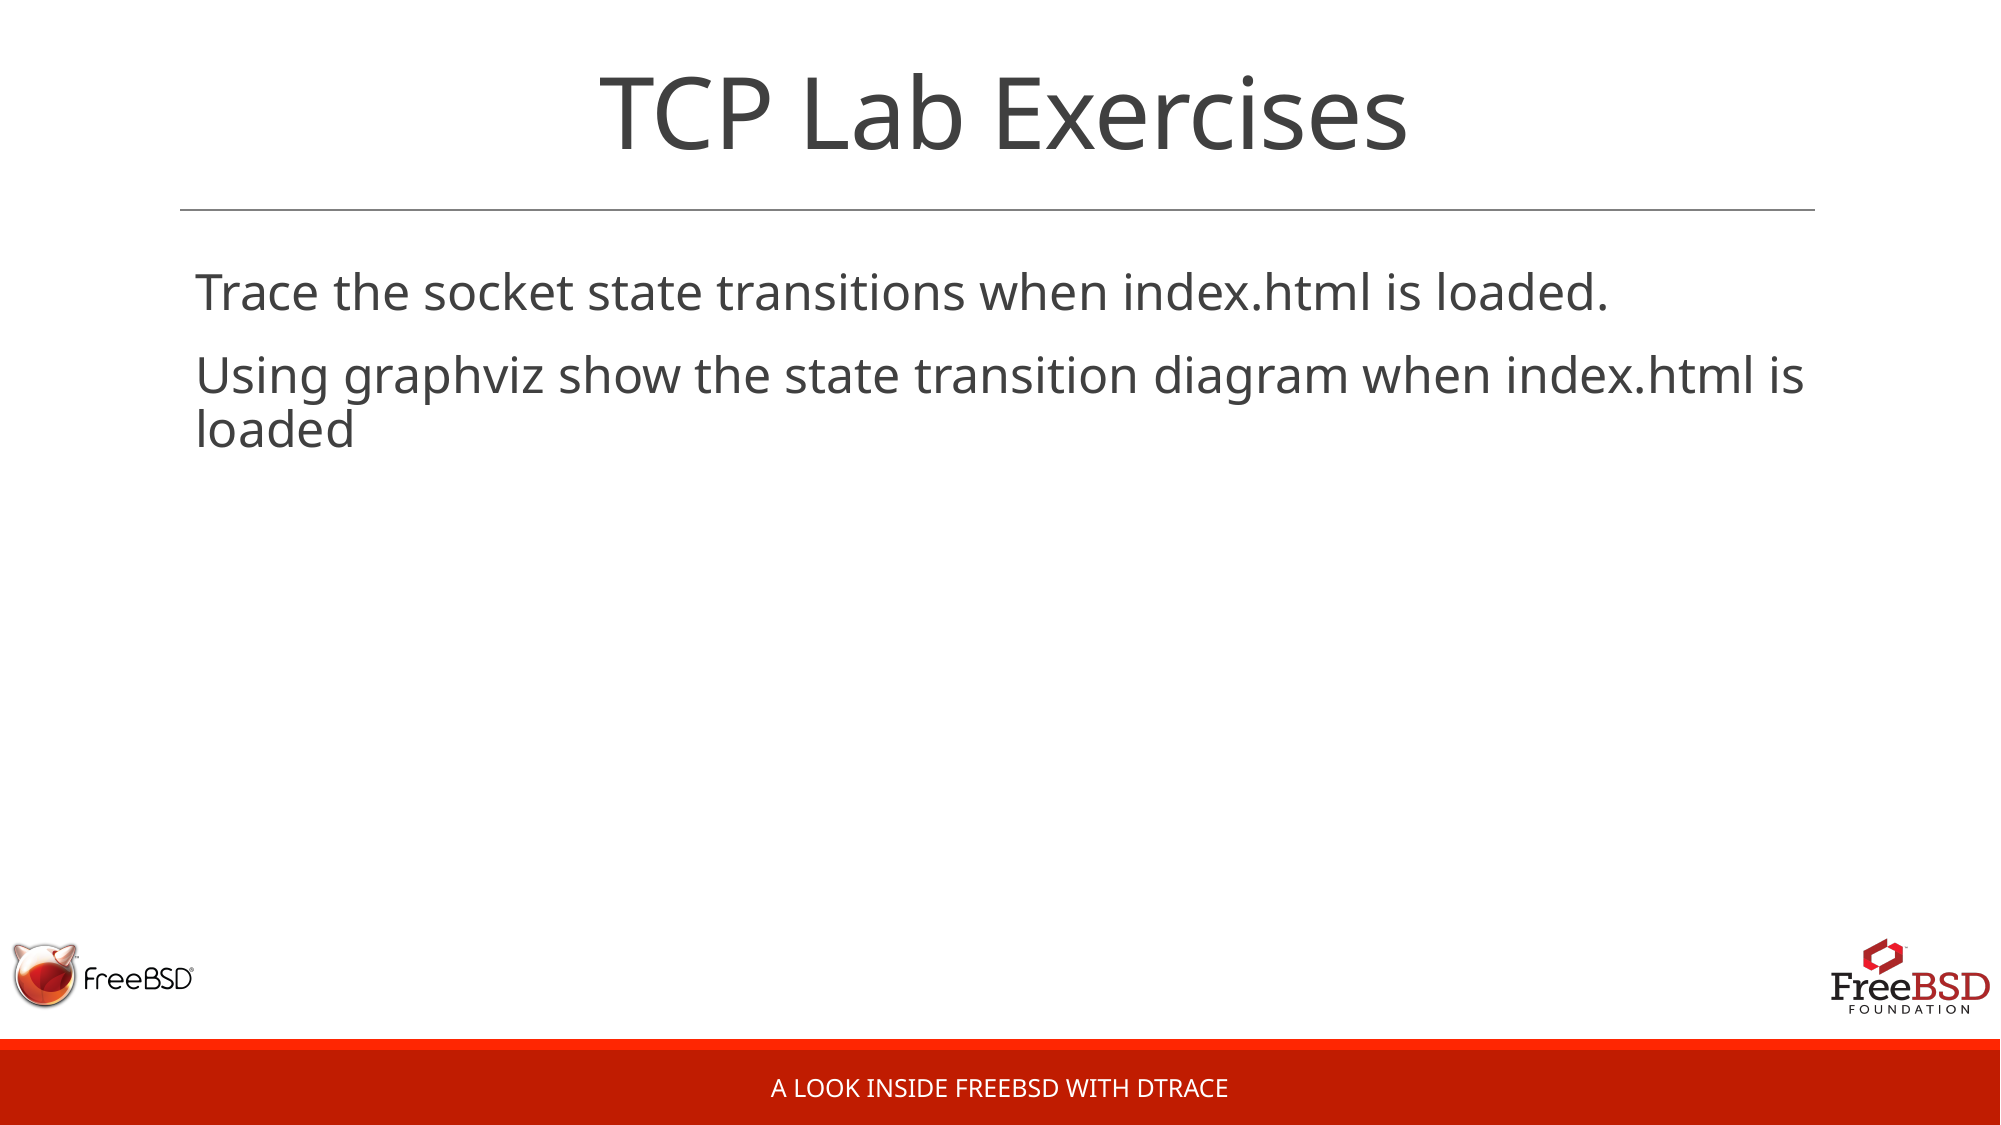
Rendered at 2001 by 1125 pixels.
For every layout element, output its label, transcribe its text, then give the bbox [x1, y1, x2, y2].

list Trace the socket state transitions when index.html is loaded. Using graphviz show the state transition diagram when index.html is loaded [180, 259, 1830, 963]
title TCP Lab Exercises [180, 47, 1830, 191]
footer A Look Inside FreeBSD with DTrace [604, 1059, 1396, 1120]
picture [0, 931, 194, 1021]
